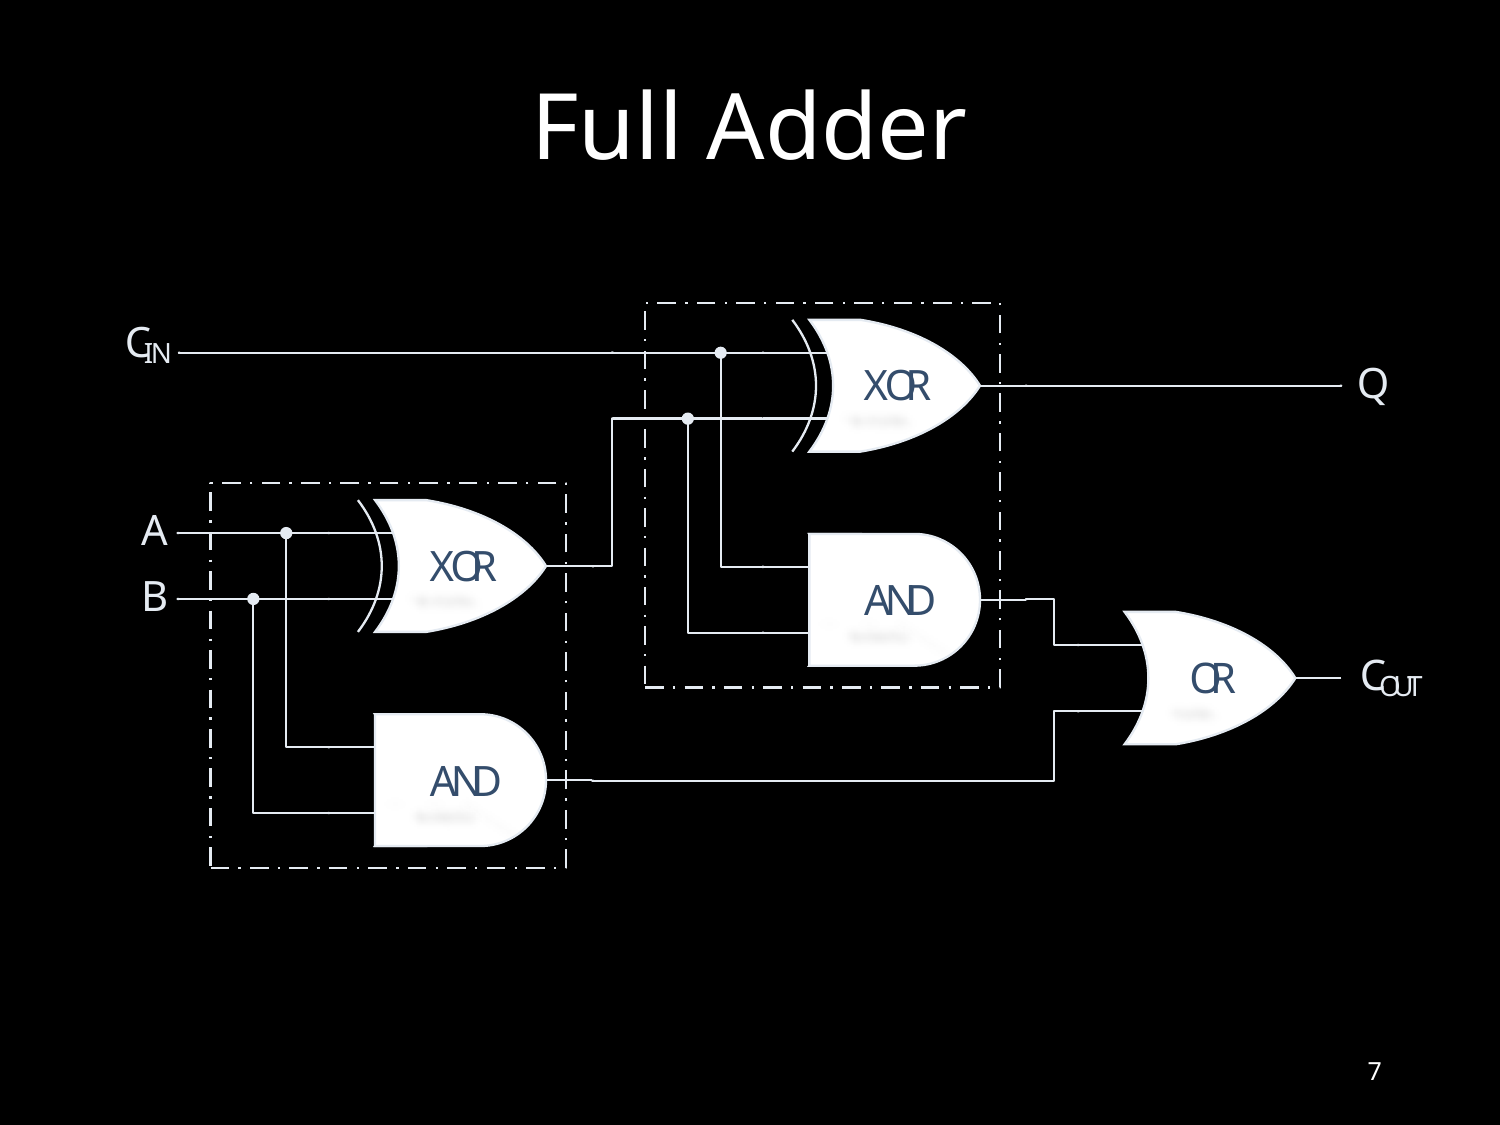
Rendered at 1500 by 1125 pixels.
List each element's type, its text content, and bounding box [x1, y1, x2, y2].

picture [92, 297, 1434, 884]
text_box Full Adder [0, 54, 1500, 205]
slide_number 7 [1059, 1042, 1397, 1103]
